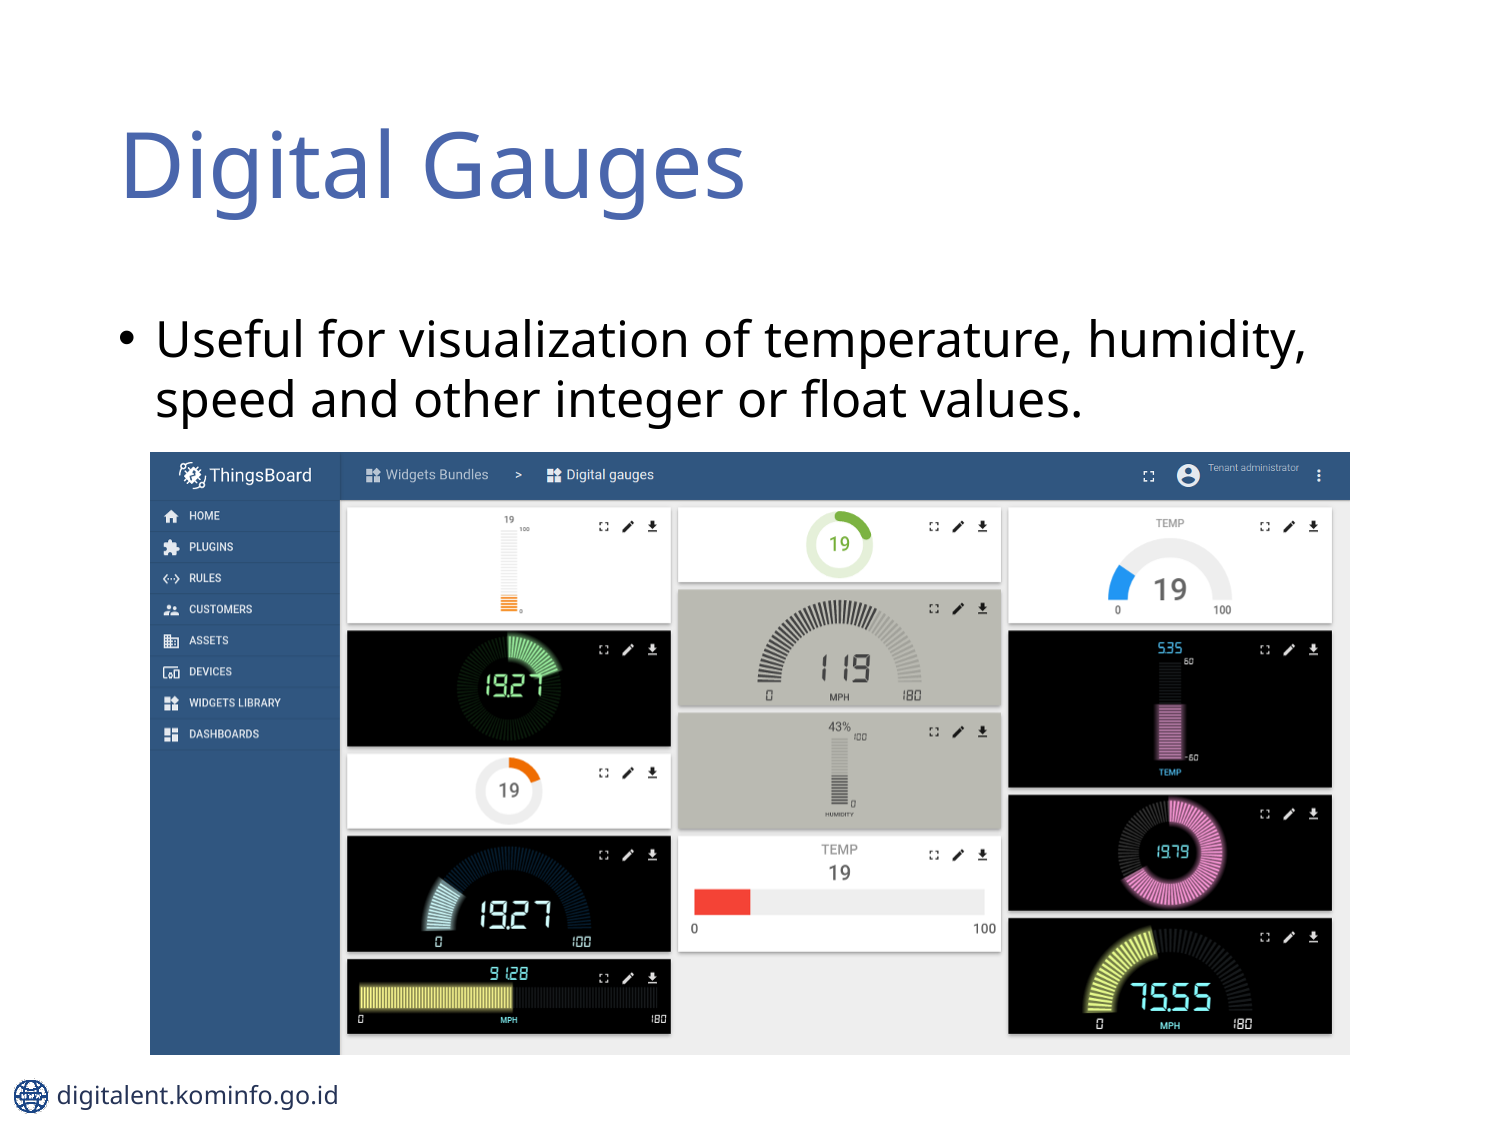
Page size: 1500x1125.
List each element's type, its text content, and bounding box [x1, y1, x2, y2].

picture [12, 1078, 49, 1114]
picture [149, 452, 1350, 1055]
list Useful for visualization of temperature, humidity, speed and other integer or float values. [103, 299, 1397, 1014]
title Digital Gauges [103, 59, 1397, 278]
